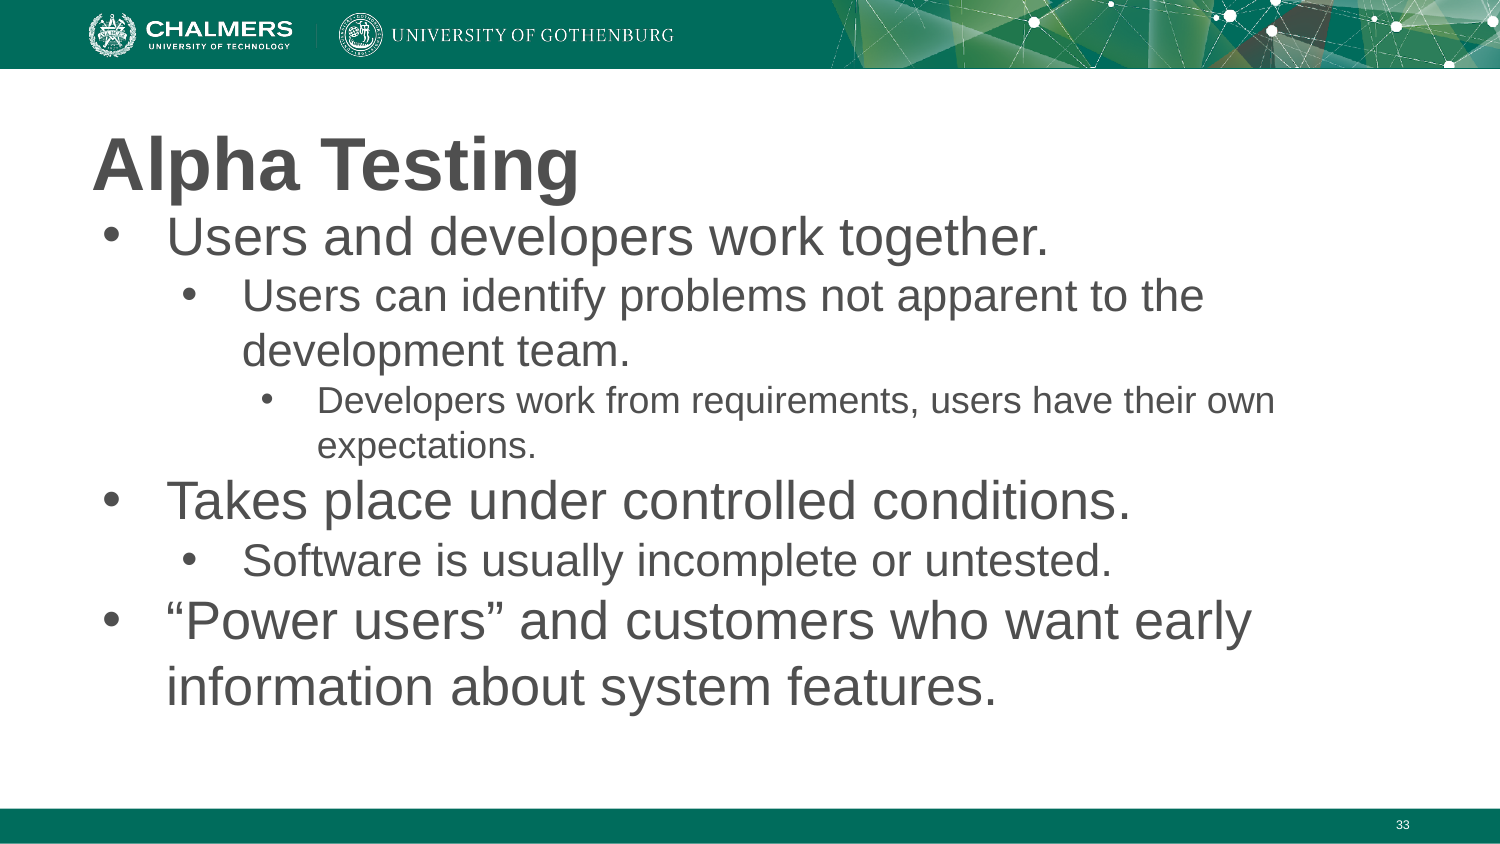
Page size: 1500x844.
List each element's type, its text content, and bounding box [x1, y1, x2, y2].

picture [759, 0, 1500, 68]
slide_number ‹#› [1074, 809, 1425, 844]
list Users and developers work together. Users can identify problems not apparent to the development team. Developers work from requirements, users have their own expectations. Takes place under controlled conditions. Software is usually incomplete or untested. “Power users” and customers who want early information about system features. [76, 193, 1426, 782]
title Alpha Testing [76, 100, 1425, 193]
picture [64, 0, 696, 85]
